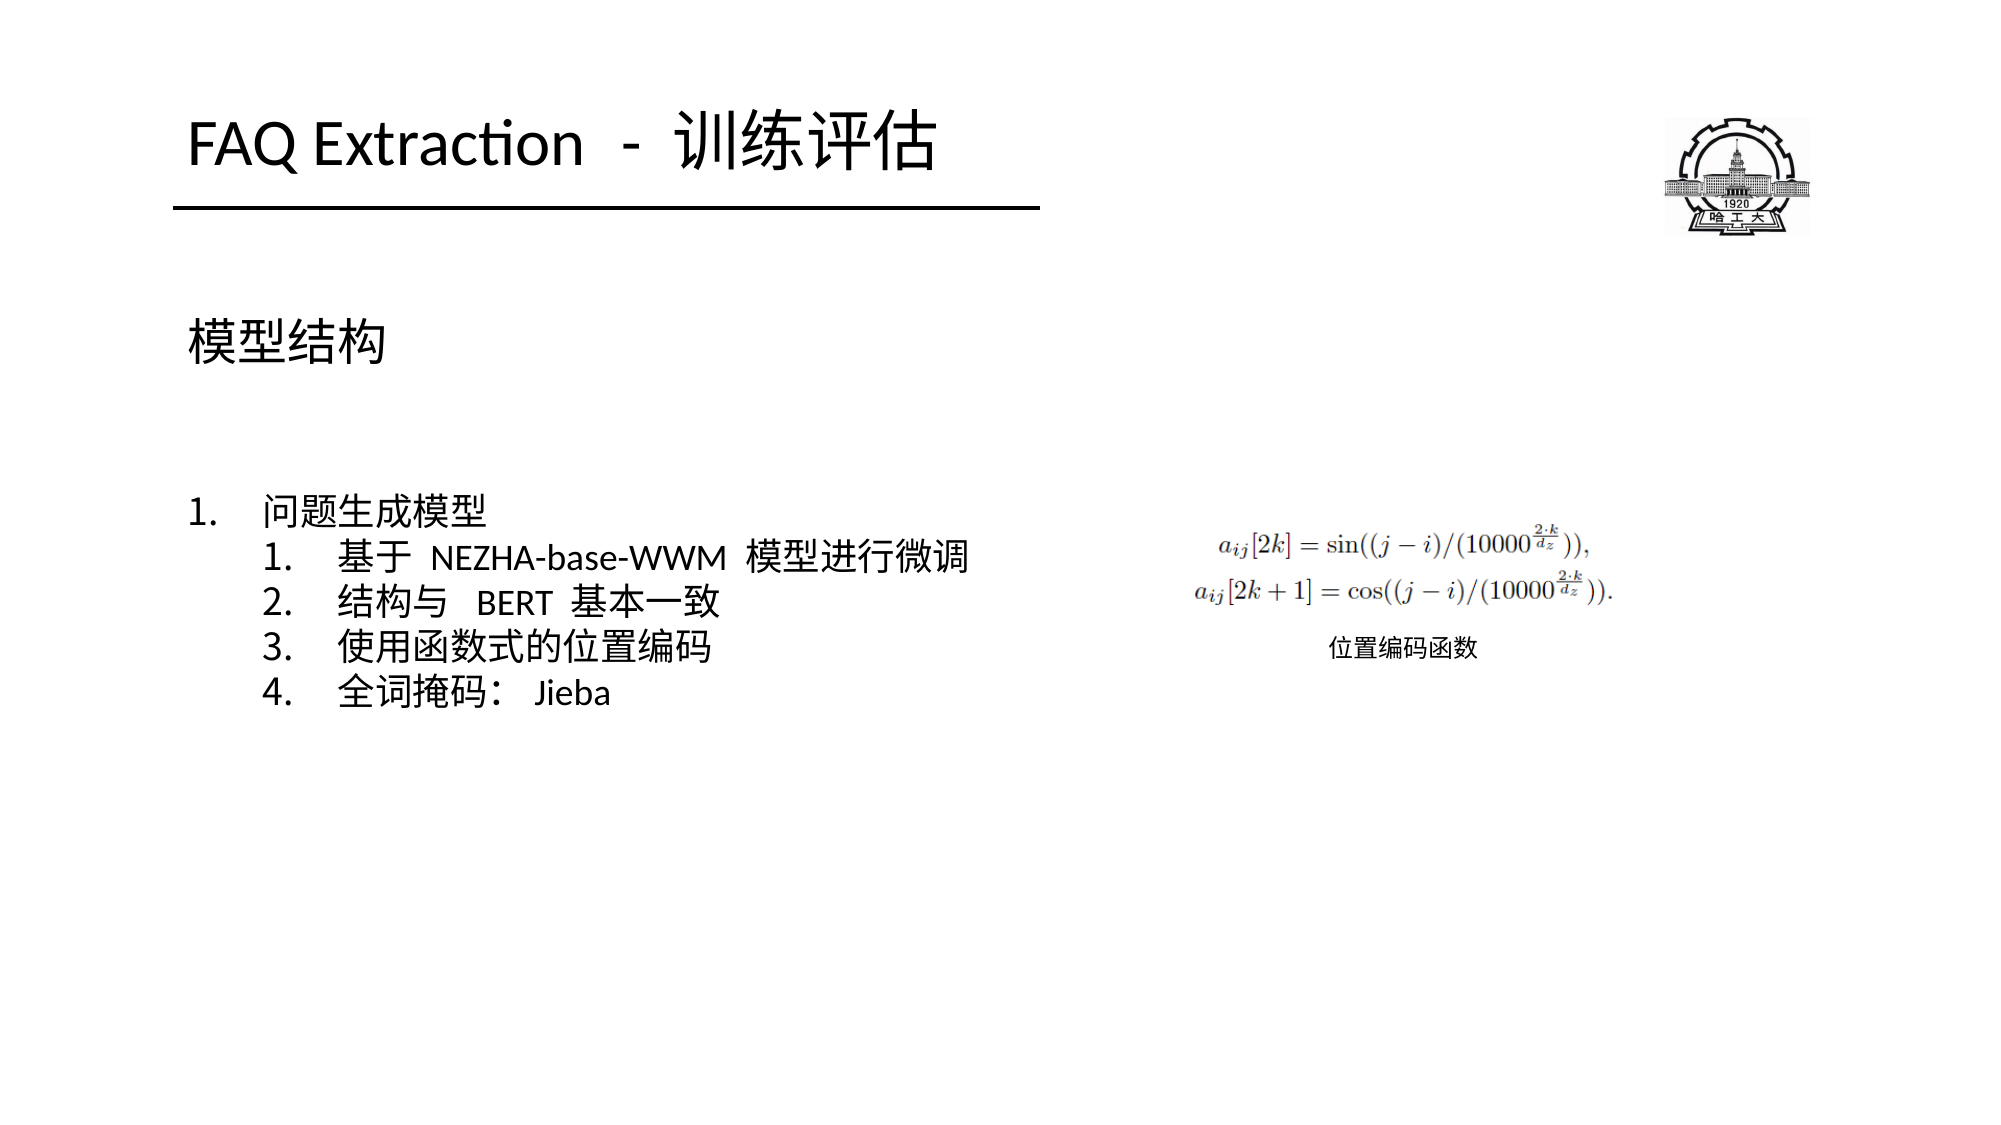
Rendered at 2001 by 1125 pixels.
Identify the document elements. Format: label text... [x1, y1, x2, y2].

text_box - 训练评估 [606, 91, 1569, 187]
text_box 位置编码函数 [1126, 624, 1681, 670]
picture [1648, 99, 1826, 277]
text_box 问题生成模型 基于 NEZHA-base-WWM 模型进行微调 结构与 BERT 基本一致 使用函数式的位置编码 全词掩码：Jieba [173, 480, 1060, 766]
text_box 模型结构 [173, 302, 1060, 378]
picture [1141, 499, 1665, 626]
text_box FAQ Extraction [173, 91, 606, 187]
